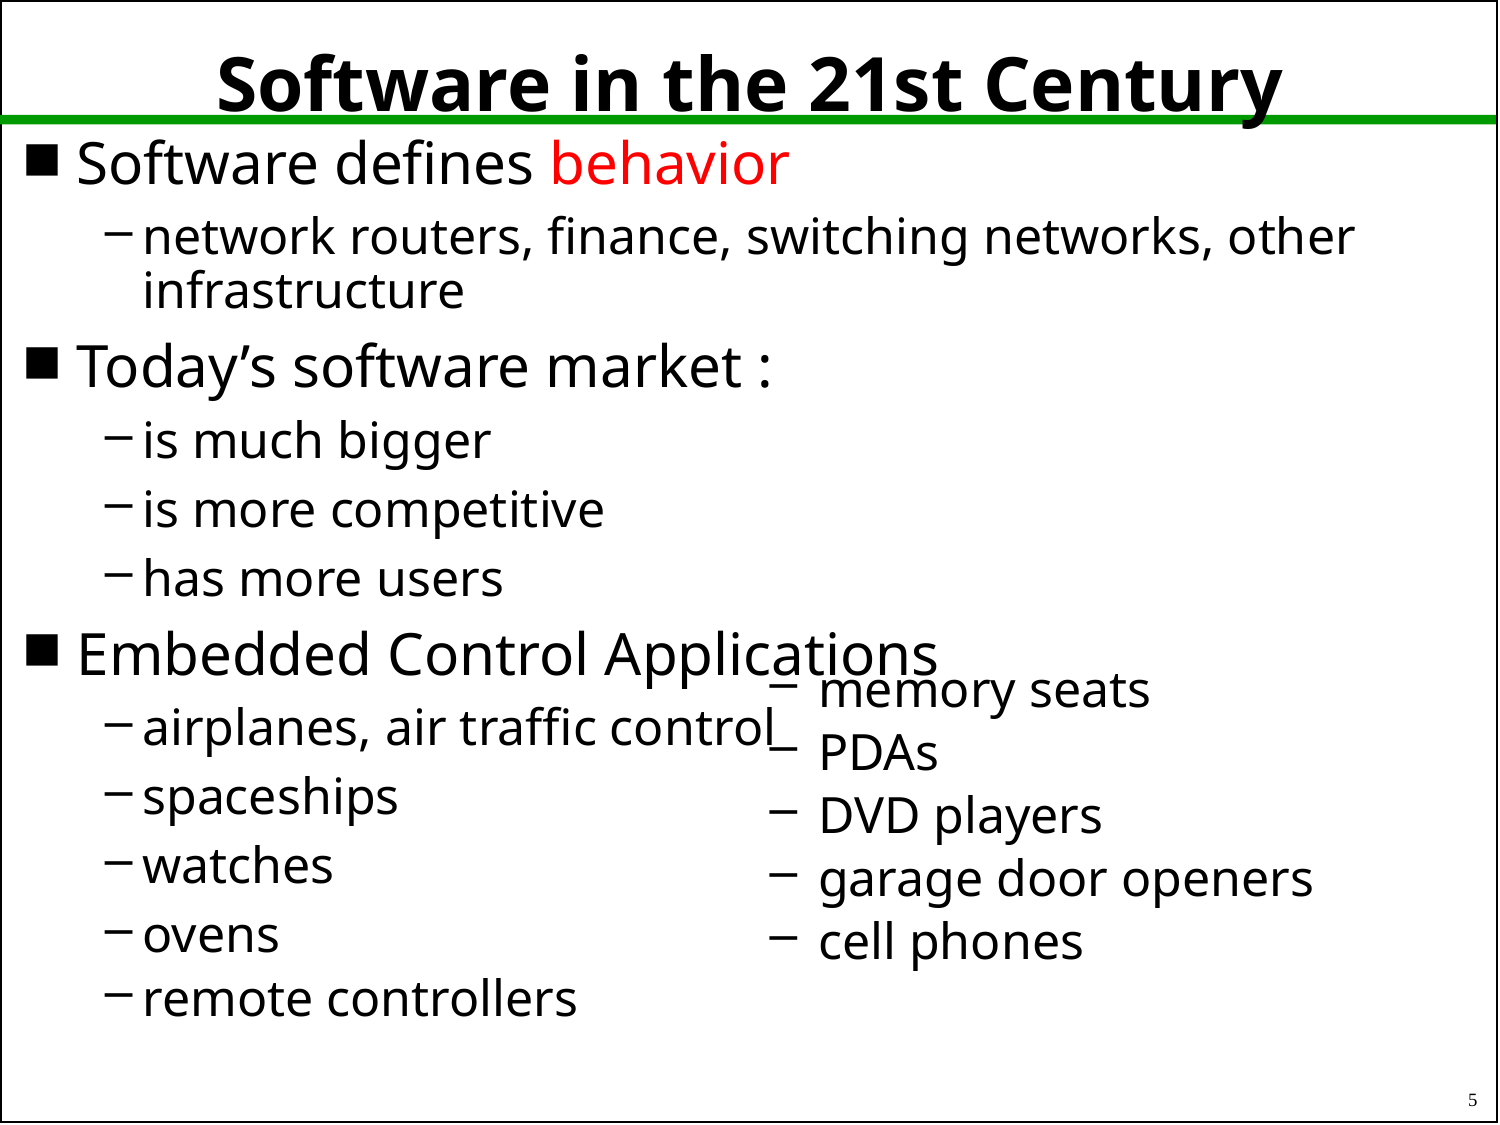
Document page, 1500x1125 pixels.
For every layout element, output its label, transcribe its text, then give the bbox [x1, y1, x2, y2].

text_box memory seats PDAs DVD players garage door openers cell phones [715, 662, 1370, 977]
title Software in the 21st Century [7, 15, 1493, 159]
list Software defines behavior network routers, finance, switching networks, other infrastructure Today’s software market : is much bigger is more competitive has more users Embedded Control Applications airplanes, air traffic control spaceships watches ovens remote controllers [14, 126, 1500, 1047]
slide_number 5 [1179, 1074, 1493, 1119]
